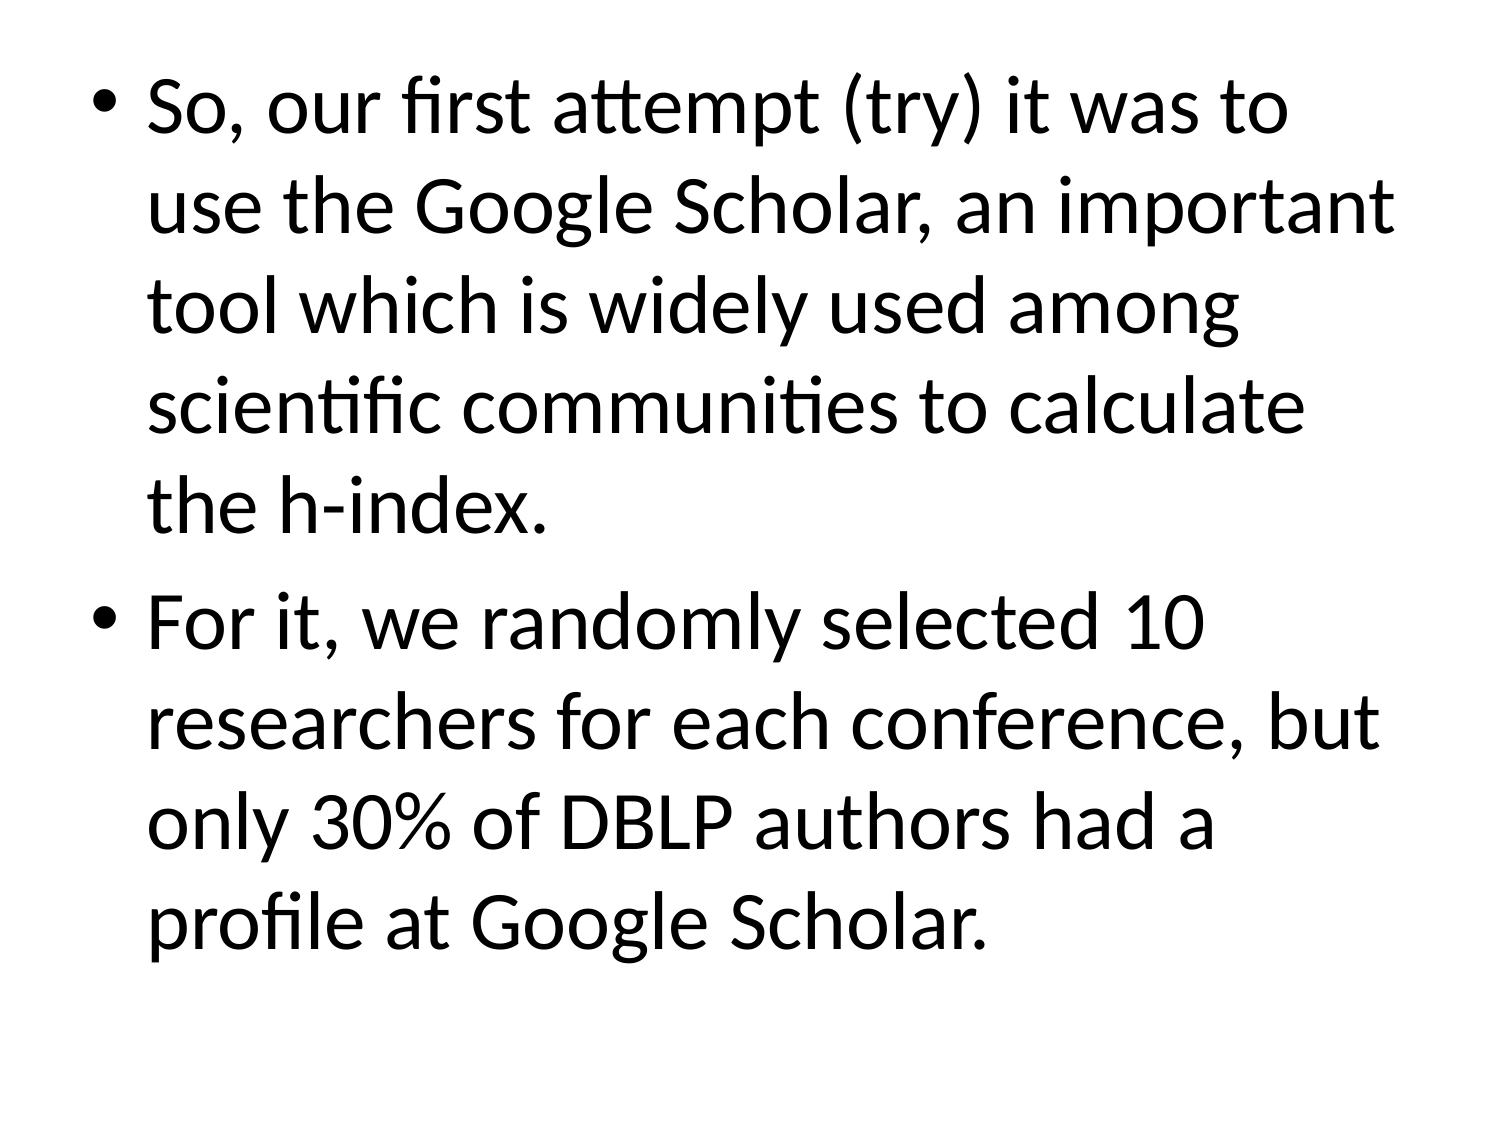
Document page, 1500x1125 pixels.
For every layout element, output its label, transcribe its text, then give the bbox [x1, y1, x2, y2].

list So, our first attempt (try) it was to use the Google Scholar, an important tool which is widely used among scientific communities to calculate the h-index. For it, we randomly selected 10 researchers for each conference, but only 30% of DBLP authors had a profile at Google Scholar. [75, 42, 1425, 1071]
